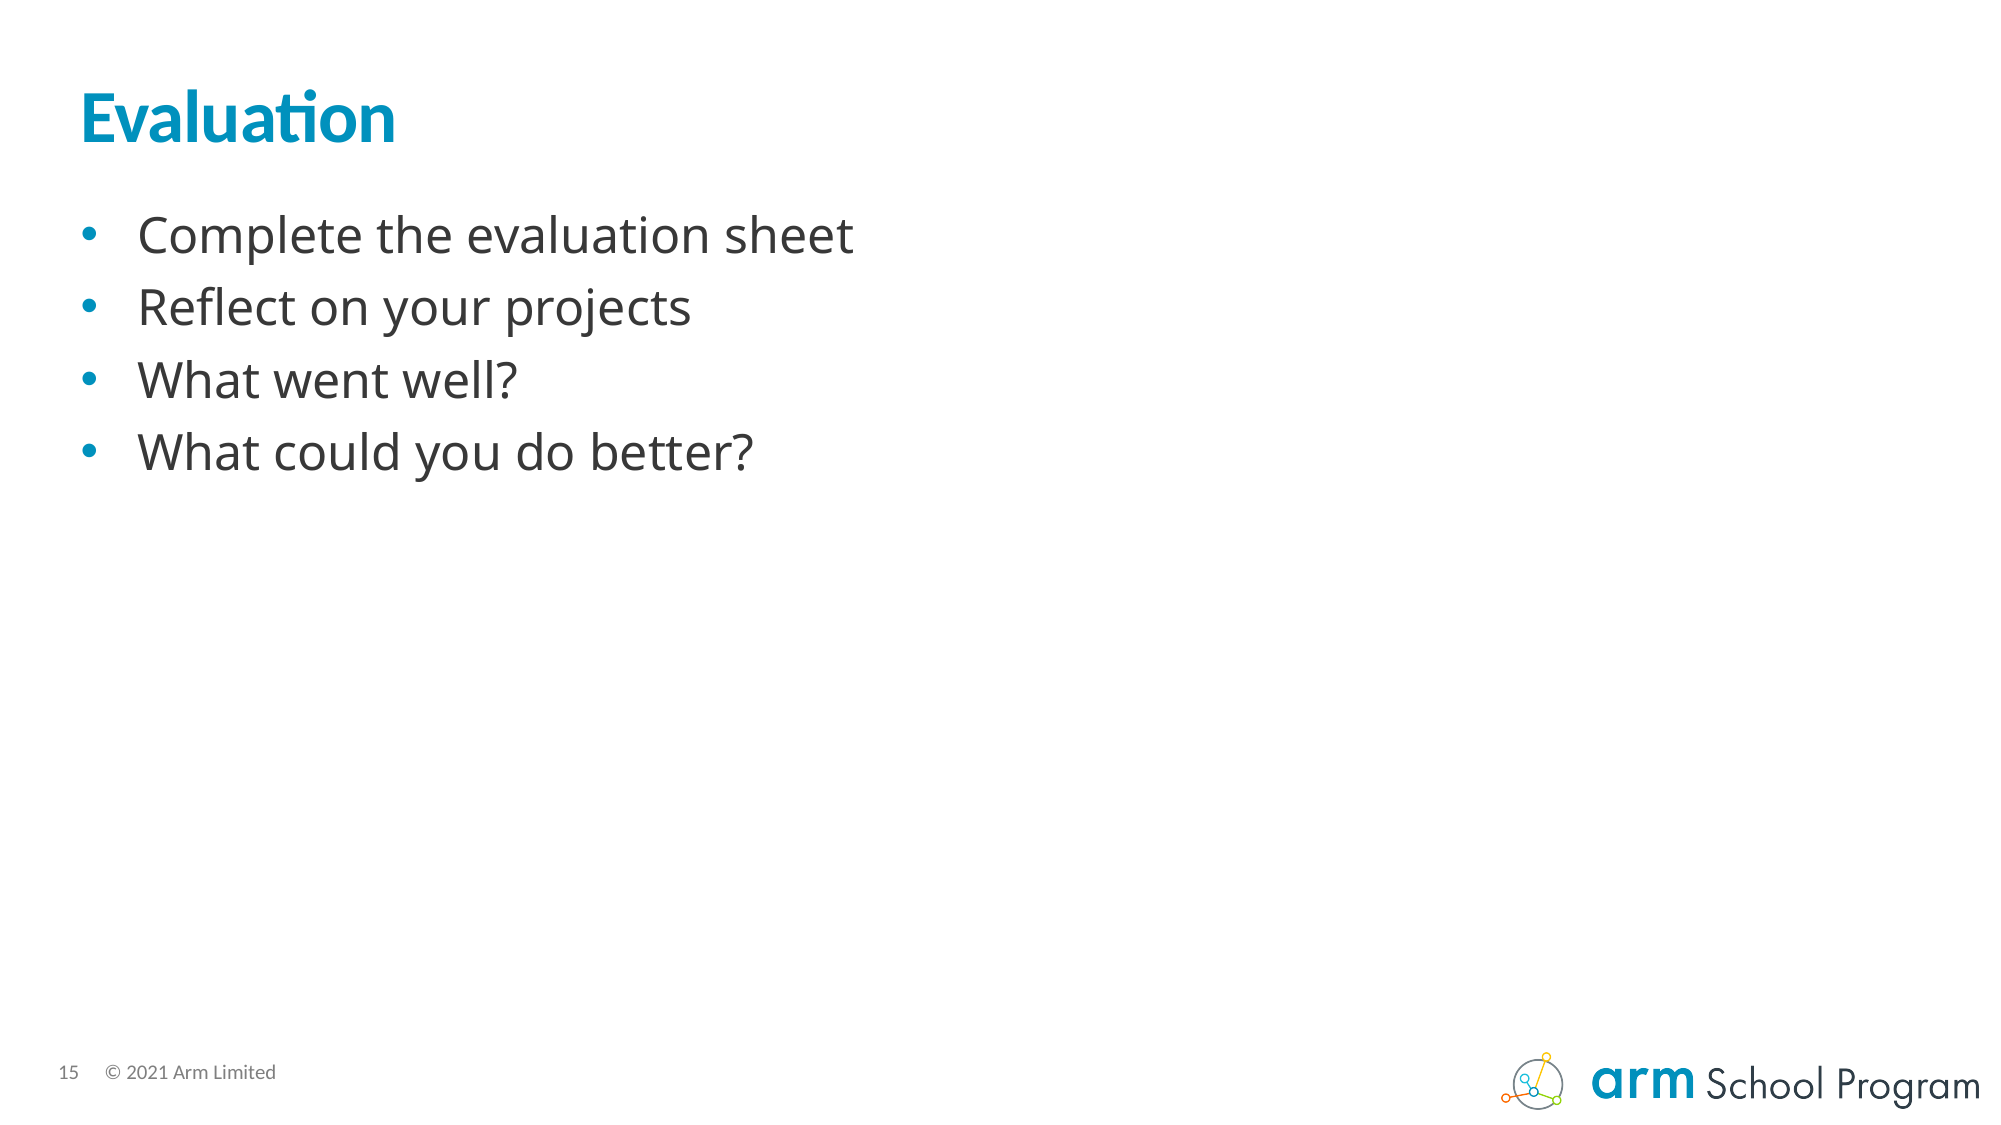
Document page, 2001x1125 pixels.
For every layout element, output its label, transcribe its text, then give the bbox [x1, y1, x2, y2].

picture [1501, 1052, 1979, 1110]
list Complete the evaluation sheet Reflect on your projects What went well? What could you do better? [80, 203, 1000, 957]
title Evaluation [80, 48, 1915, 158]
